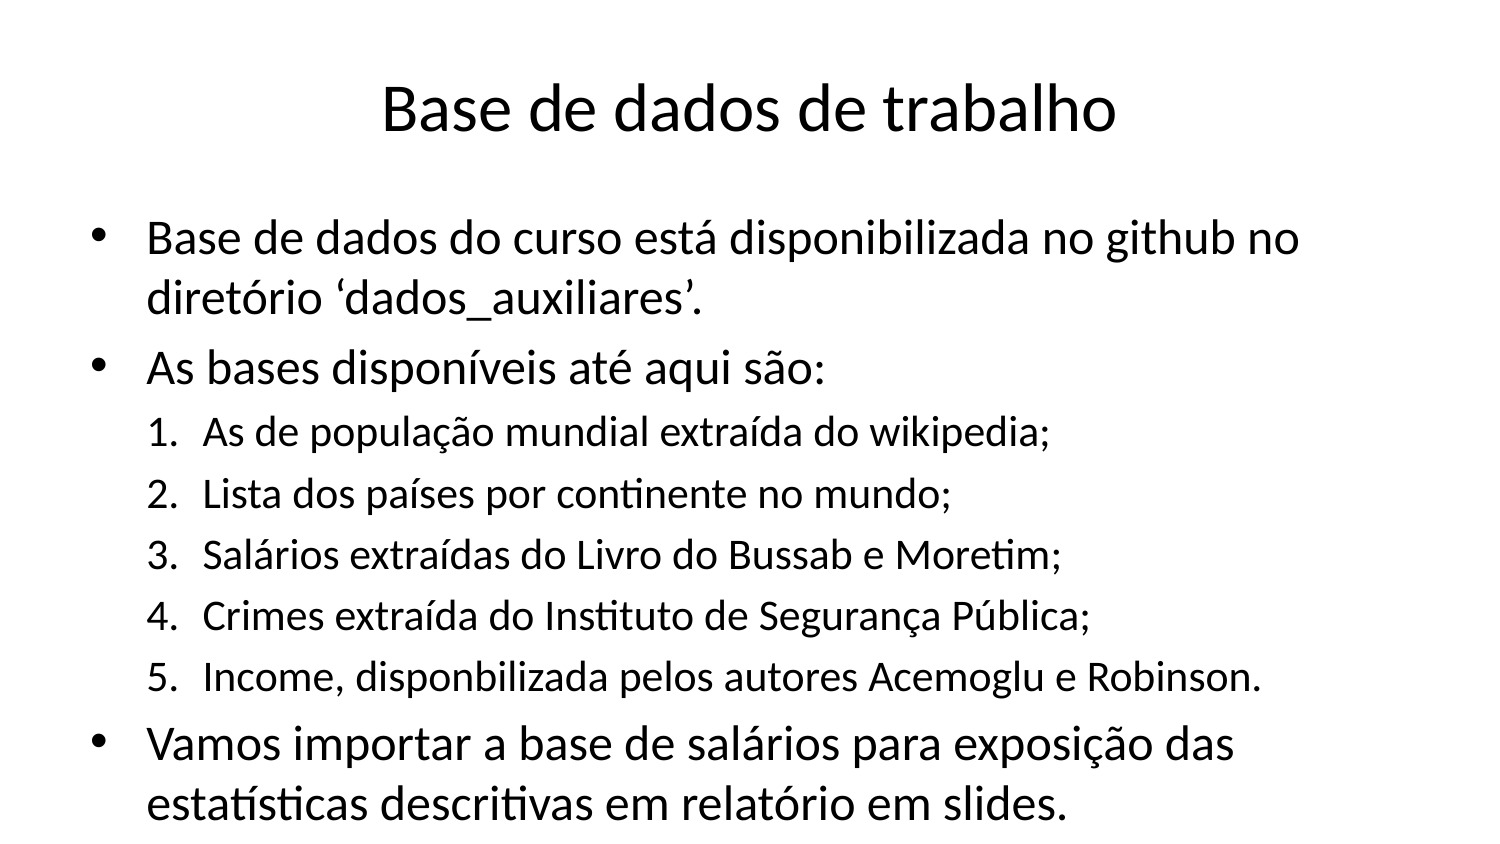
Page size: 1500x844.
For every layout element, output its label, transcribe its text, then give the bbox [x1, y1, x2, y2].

list Base de dados do curso está disponibilizada no github no diretório ‘dados_auxiliares’. As bases disponíveis até aqui são: As de população mundial extraída do wikipedia; Lista dos países por continente no mundo; Salários extraídas do Livro do Bussab e Moretim; Crimes extraída do Instituto de Segurança Pública; Income, disponbilizada pelos autores Acemoglu e Robinson. Vamos importar a base de salários para exposição das estatísticas descritivas em relatório em slides. [75, 196, 1425, 754]
title Base de dados de trabalho [75, 33, 1425, 175]
